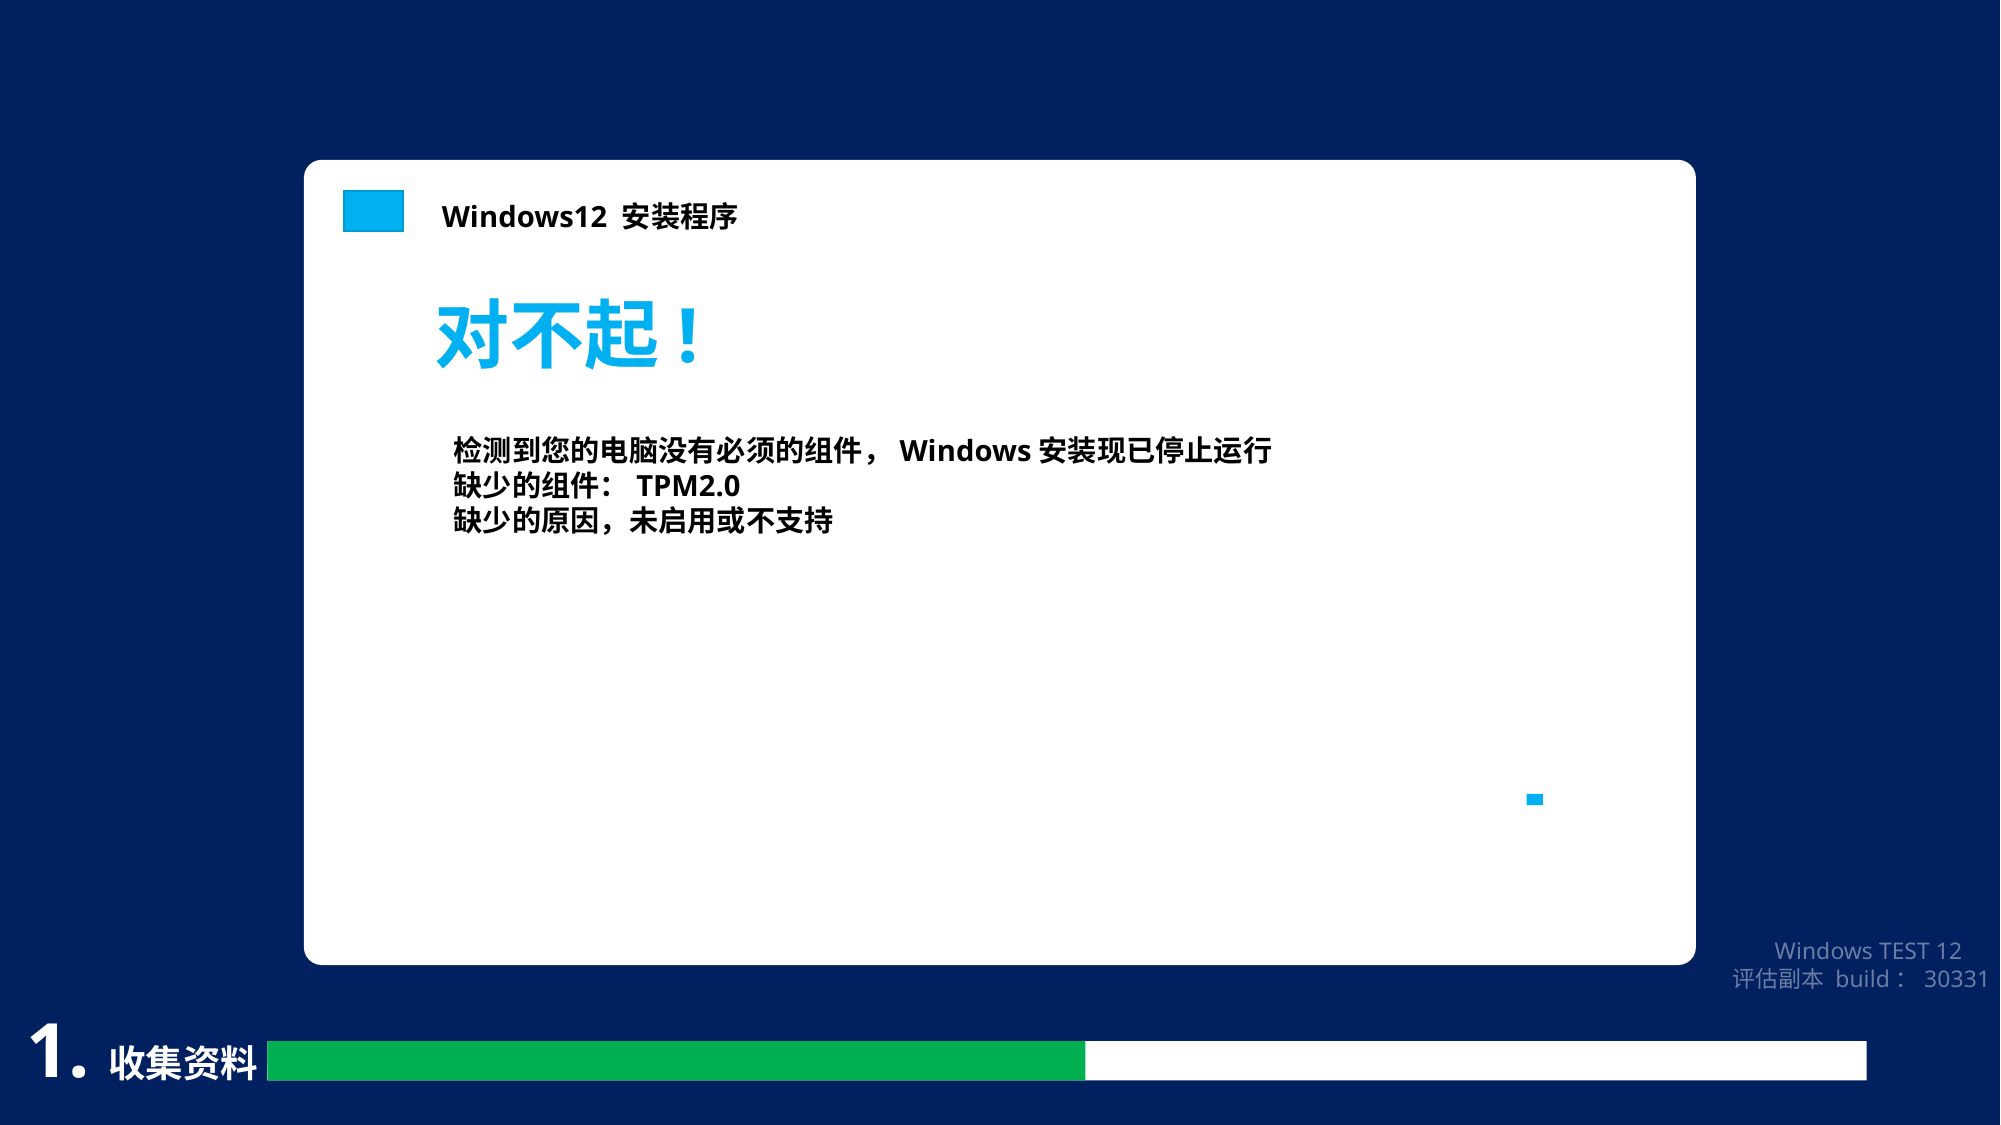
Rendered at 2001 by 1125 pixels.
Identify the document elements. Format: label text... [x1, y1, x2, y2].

text_box [266, 1040, 1087, 1082]
text_box [302, 158, 1697, 967]
text_box [1086, 1040, 1868, 1082]
text_box 1.收集资料 [11, 995, 274, 1101]
text_box Windows TEST 12 评估副本 build：30331 [1717, 929, 2000, 1000]
text_box 对不起! [419, 280, 714, 386]
text_box [343, 190, 404, 232]
text_box Windows12 安装程序 [427, 190, 754, 241]
text_box 检测到您的电脑没有必须的组件，Windows安装现已停止运行 缺少的组件：TPM2.0 缺少的原因，未启用或不支持 [439, 425, 1288, 545]
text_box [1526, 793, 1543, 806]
